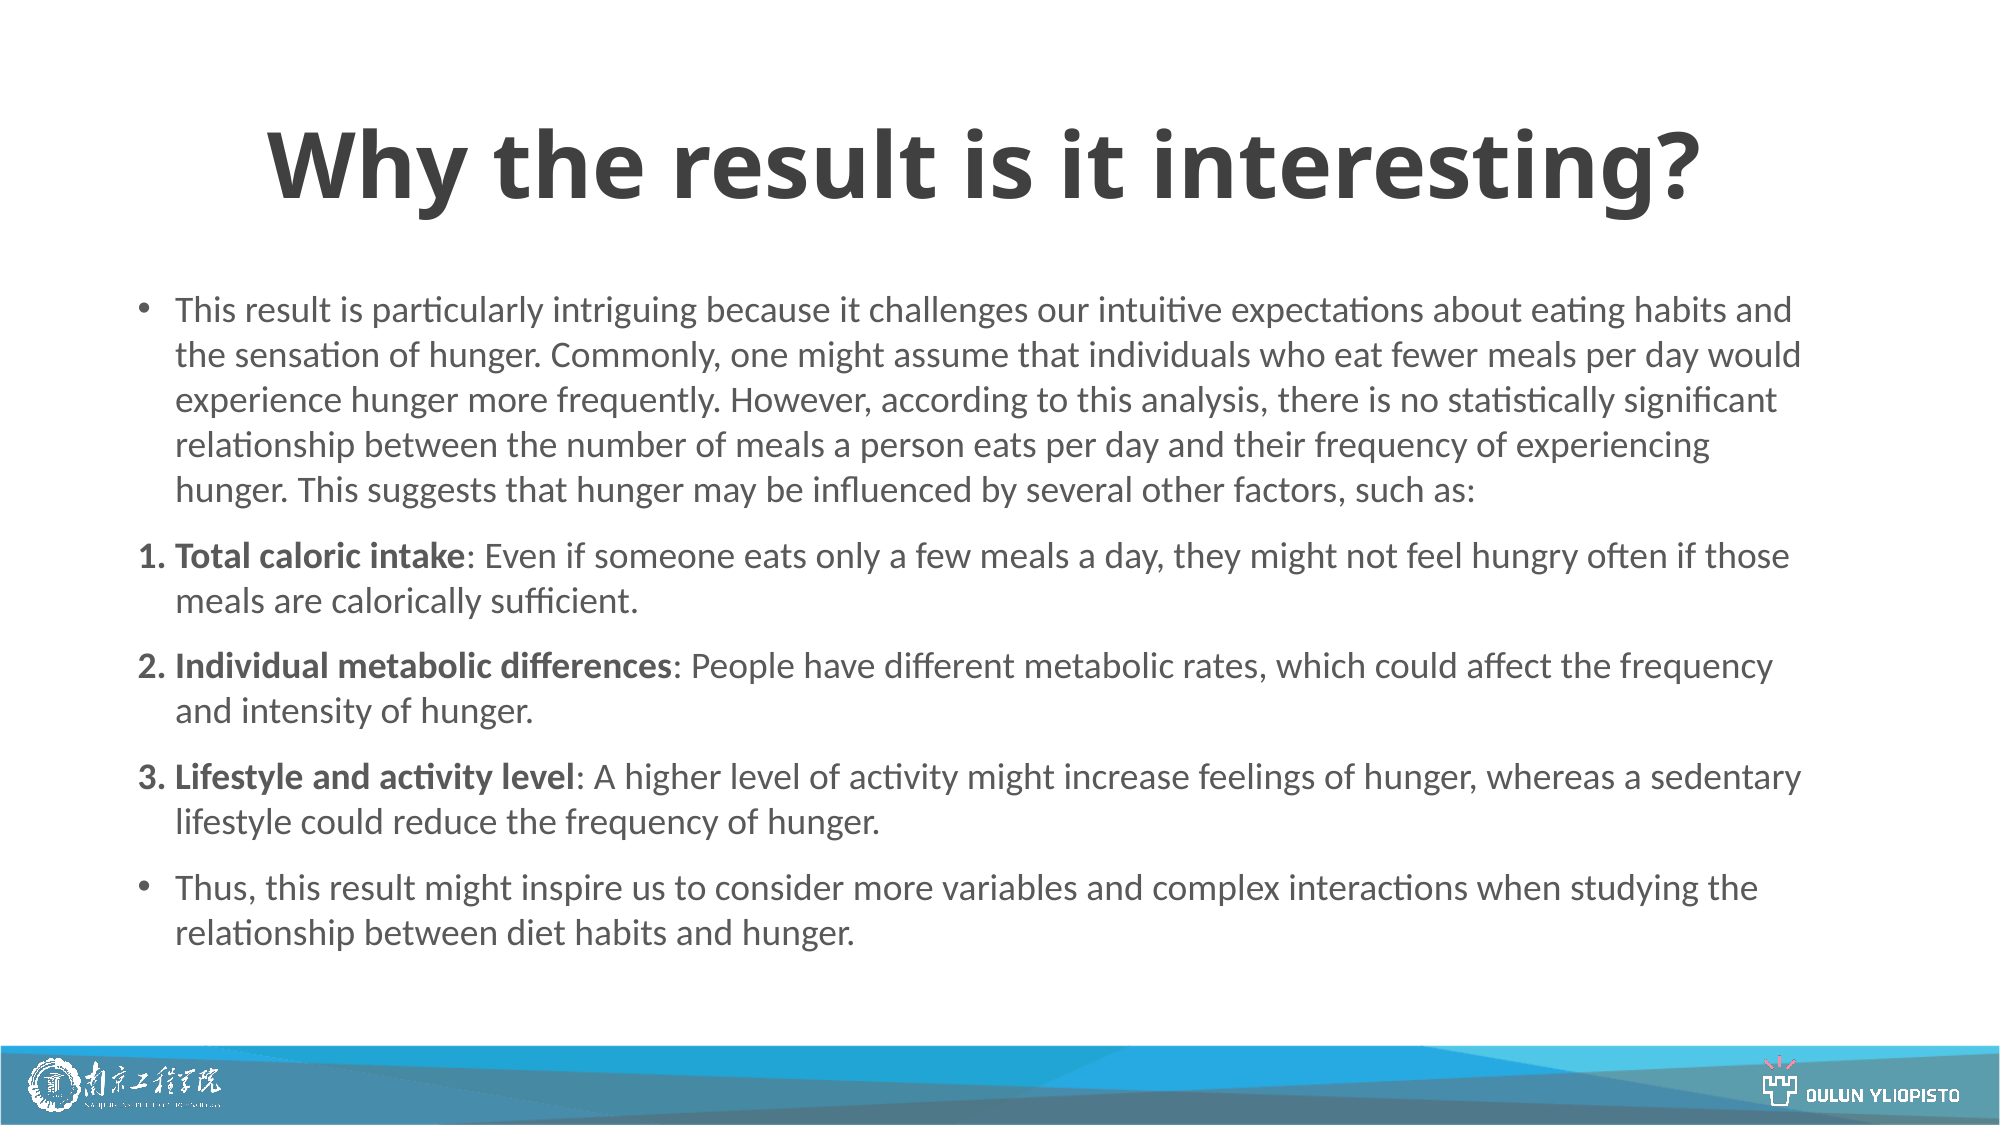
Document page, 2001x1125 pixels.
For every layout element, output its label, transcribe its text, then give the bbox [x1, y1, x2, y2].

list This result is particularly intriguing because it challenges our intuitive expectations about eating habits and the sensation of hunger. Commonly, one might assume that individuals who eat fewer meals per day would experience hunger more frequently. However, according to this analysis, there is no statistically significant relationship between the number of meals a person eats per day and their frequency of experiencing hunger. This suggests that hunger may be influenced by several other factors, such as: Total caloric intake: Even if someone eats only a few meals a day, they might not feel hungry often if those meals are calorically sufficient. Individual metabolic differences: People have different metabolic rates, which could affect the frequency and intensity of hunger. Lifestyle and activity level: A higher level of activity might increase feelings of hunger, whereas a sedentary lifestyle could reduce the frequency of hunger. Thus, this result might inspire us to consider more variables and complex interactions when studying the relationship between diet habits and hunger. [122, 277, 1848, 1043]
title Why the result is it interesting? [122, 59, 1848, 277]
picture [0, 1044, 2000, 1125]
